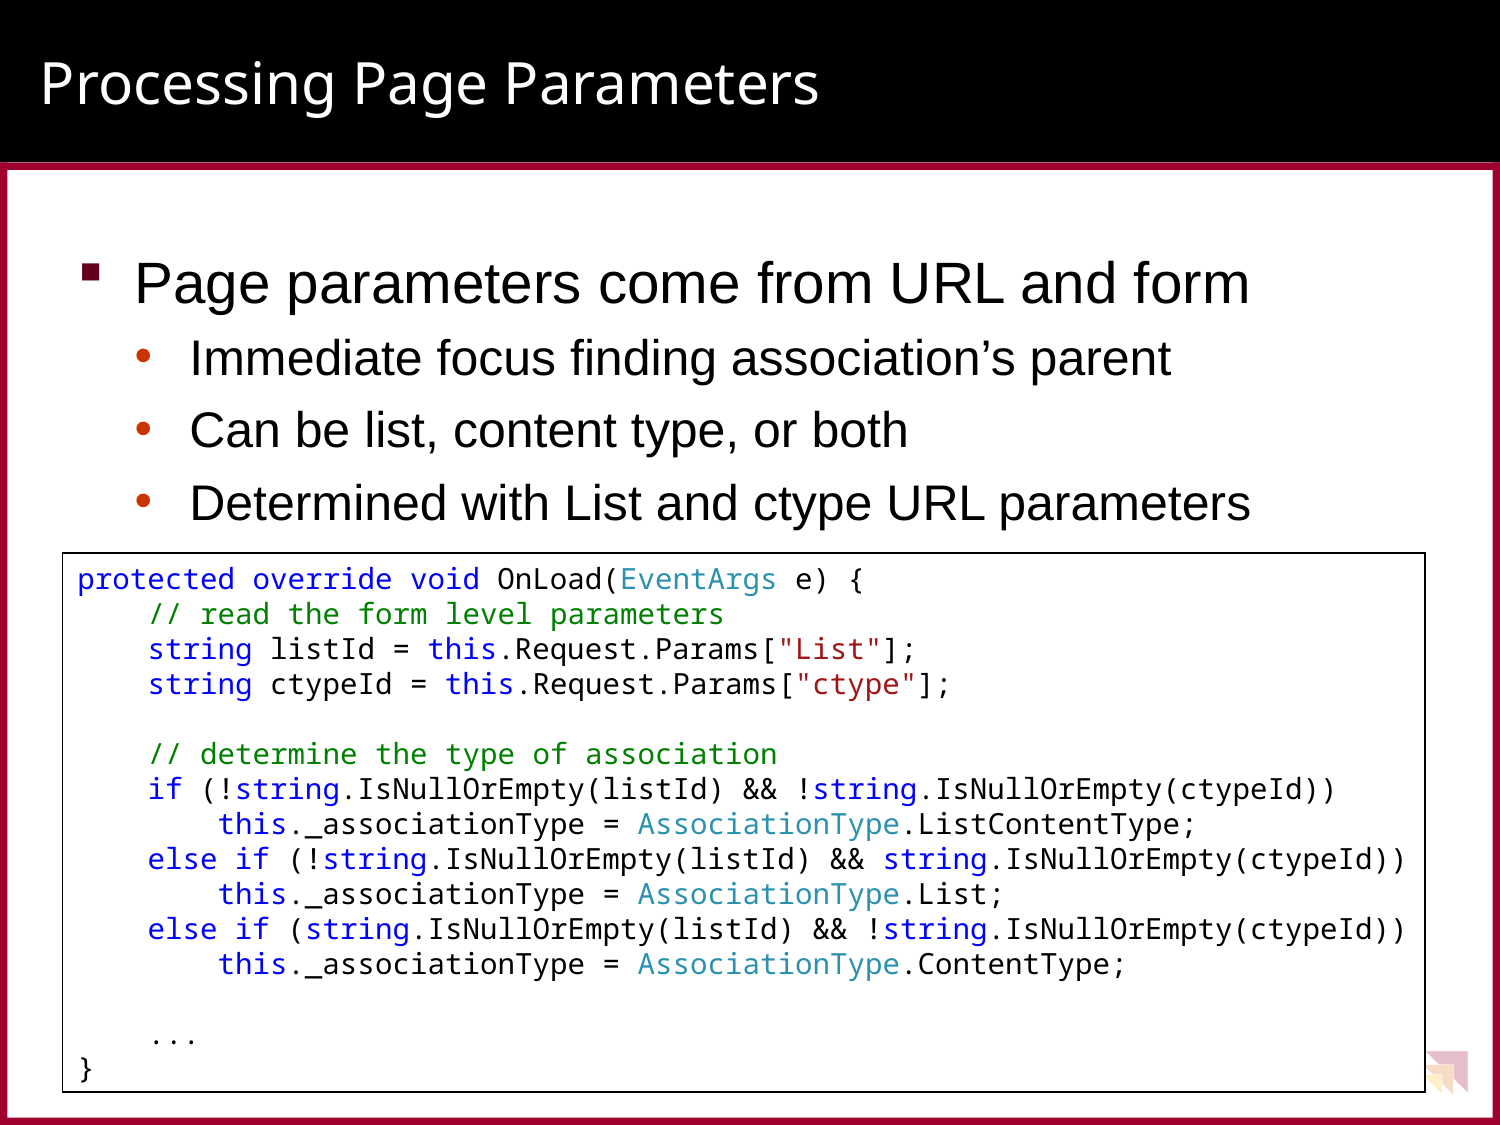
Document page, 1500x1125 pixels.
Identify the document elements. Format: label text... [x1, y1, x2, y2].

list Page parameters come from URL and form Immediate focus finding association’s parent Can be list, content type, or both Determined with List and ctype URL parameters [62, 237, 1438, 588]
text_box protected override void OnLoad(EventArgs e) { // read the form level parameters string listId = this.Request.Params["List"]; string ctypeId = this.Request.Params["ctype"]; // determine the type of association if (!string.IsNullOrEmpty(listId) && !string.IsNullOrEmpty(ctypeId)) this._associationType = AssociationType.ListContentType; else if (!string.IsNullOrEmpty(listId) && string.IsNullOrEmpty(ctypeId)) this._associationType = AssociationType.List; else if (string.IsNullOrEmpty(listId) && !string.IsNullOrEmpty(ctypeId)) this._associationType = AssociationType.ContentType; ... } [62, 552, 1425, 1093]
title Processing Page Parameters [24, 12, 1438, 150]
